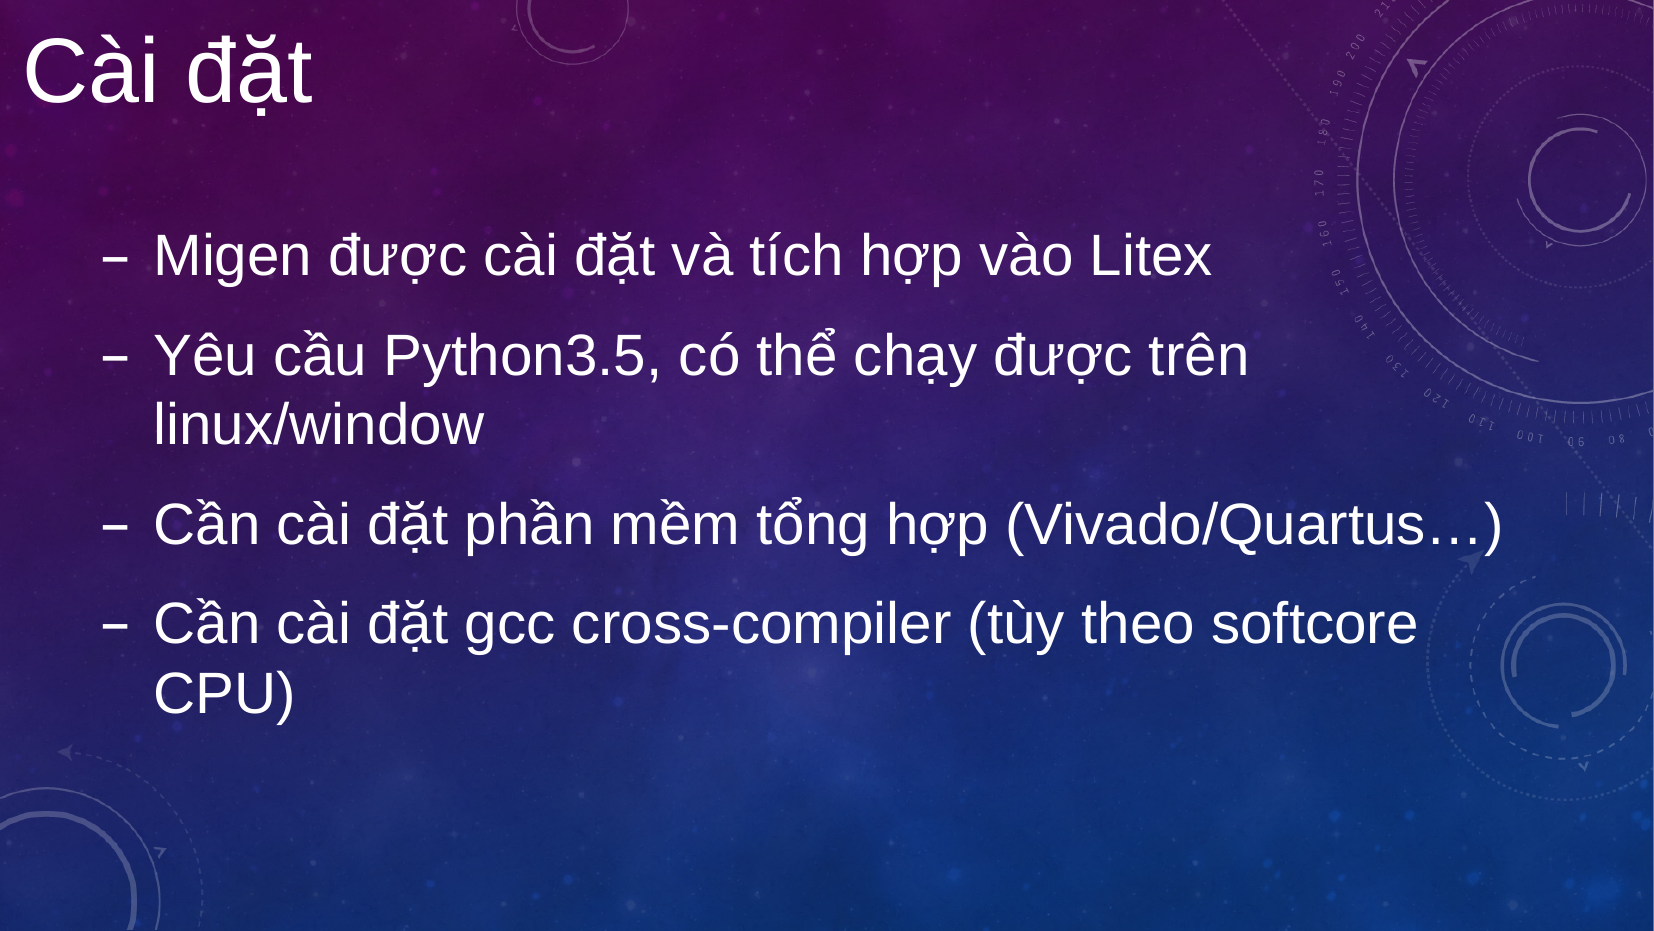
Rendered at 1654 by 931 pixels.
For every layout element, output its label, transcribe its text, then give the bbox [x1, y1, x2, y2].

picture [0, 0, 1654, 931]
text_box Migen được cài đặt và tích hợp vào Litex Yêu cầu Python3.5, có thể chạy được trên linux/window Cần cài đặt phần mềm tổng hợp (Vivado/Quartus…) Cần cài đặt gcc cross-compiler (tùy theo softcore CPU) [82, 217, 1571, 815]
text_box Cài đặt [22, 13, 1587, 120]
